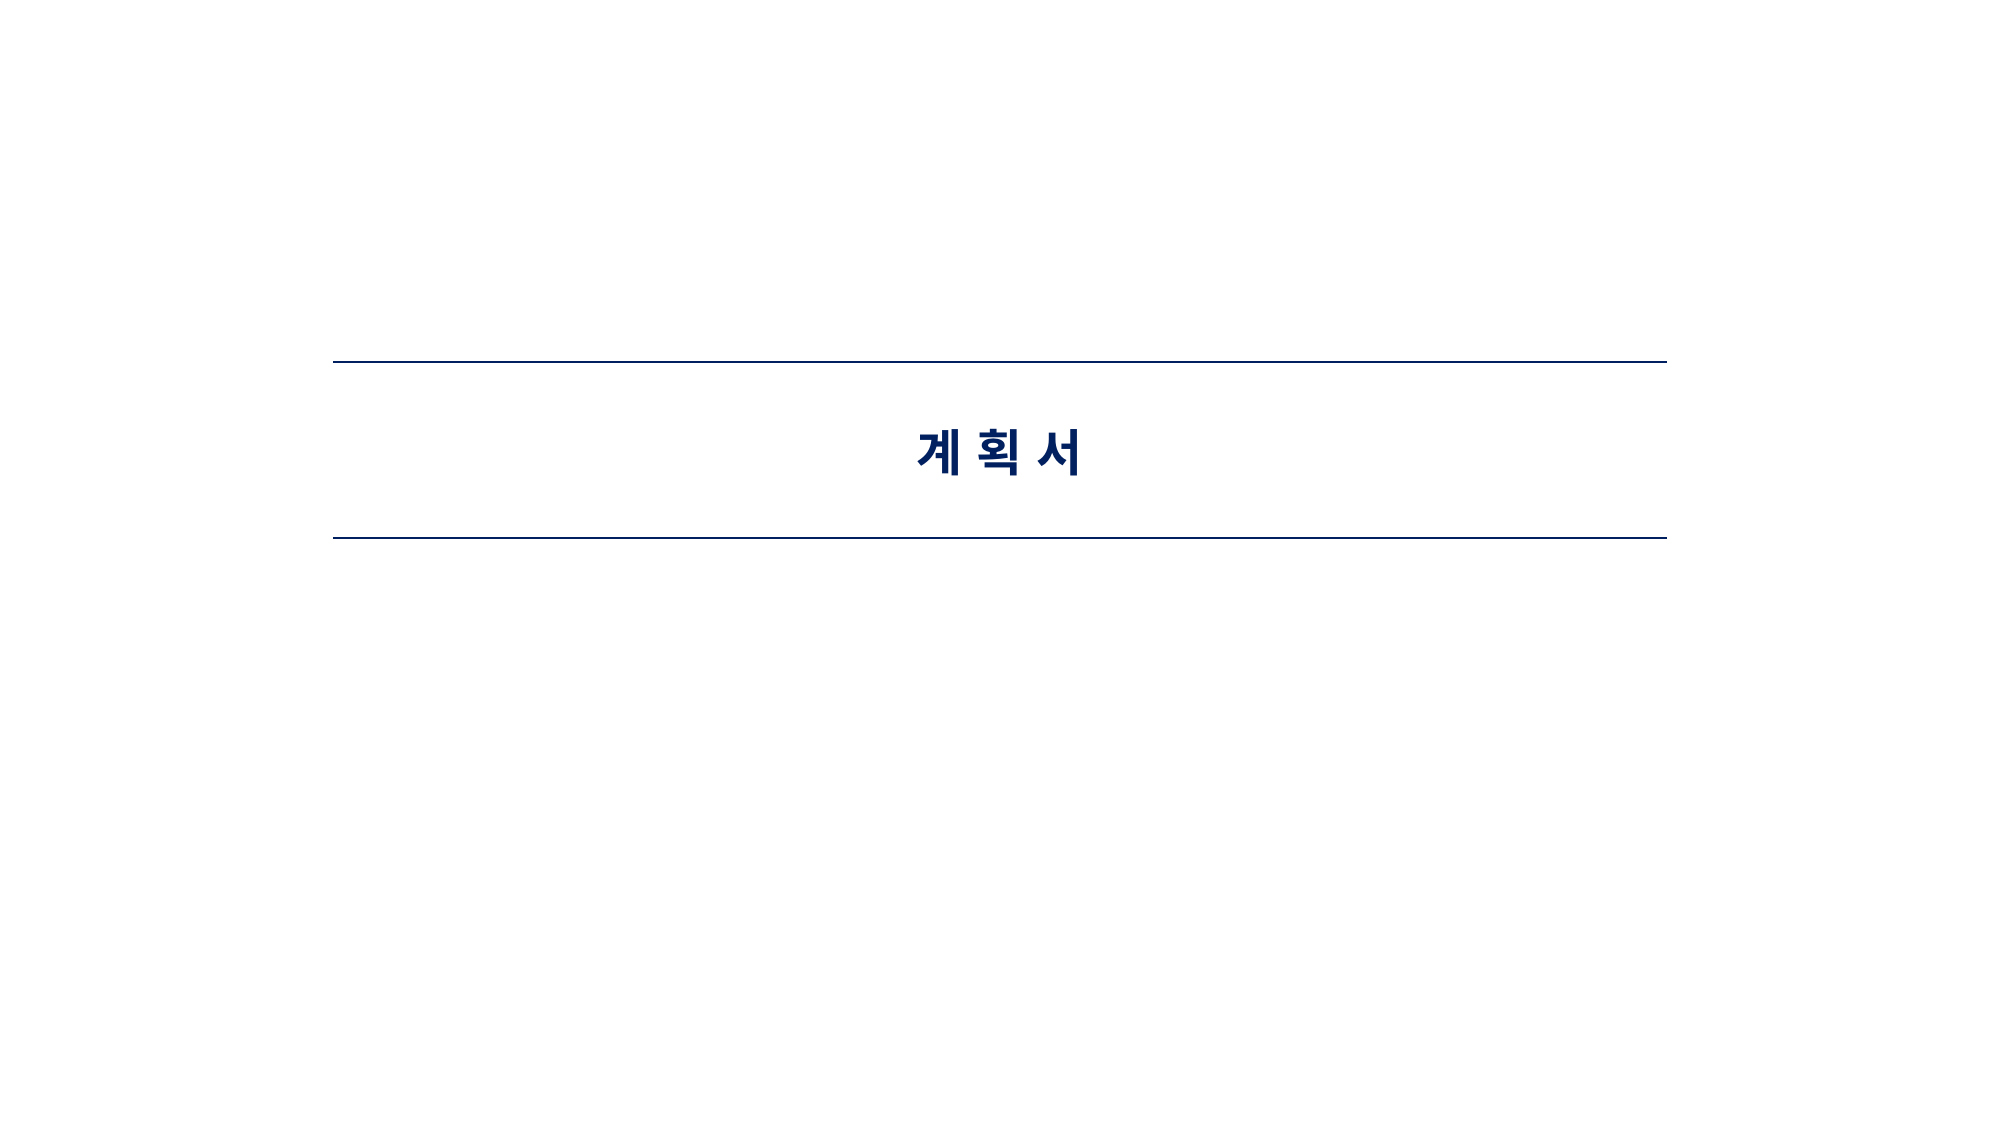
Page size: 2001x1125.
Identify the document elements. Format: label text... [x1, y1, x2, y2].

table_header 계 획 서 [333, 363, 1667, 537]
